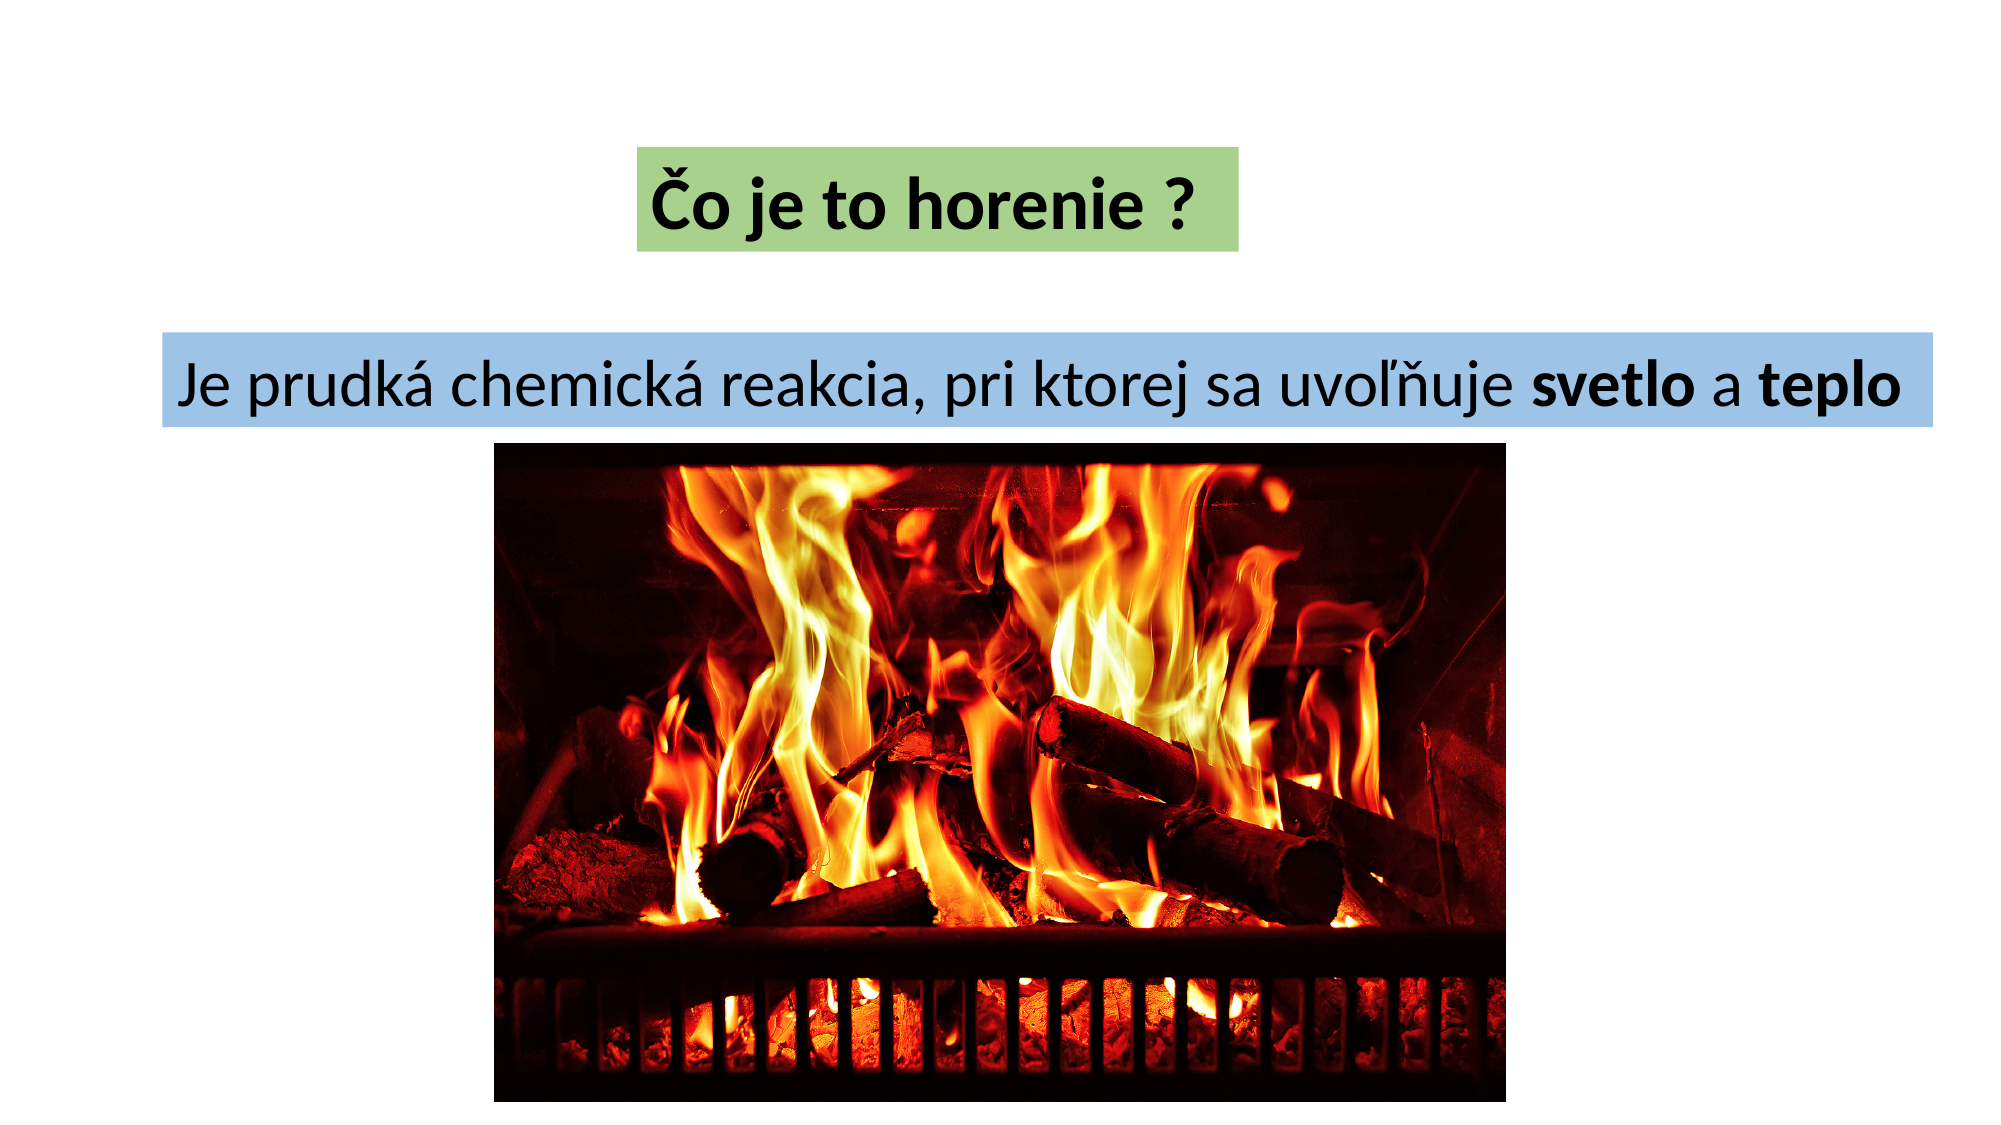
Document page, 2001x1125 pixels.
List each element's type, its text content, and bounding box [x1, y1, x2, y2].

text_box Čo je to horenie ? [637, 146, 1239, 252]
text_box Je prudká chemická reakcia, pri ktorej sa uvoľňuje svetlo a teplo [162, 332, 1933, 428]
picture [494, 443, 1506, 1102]
